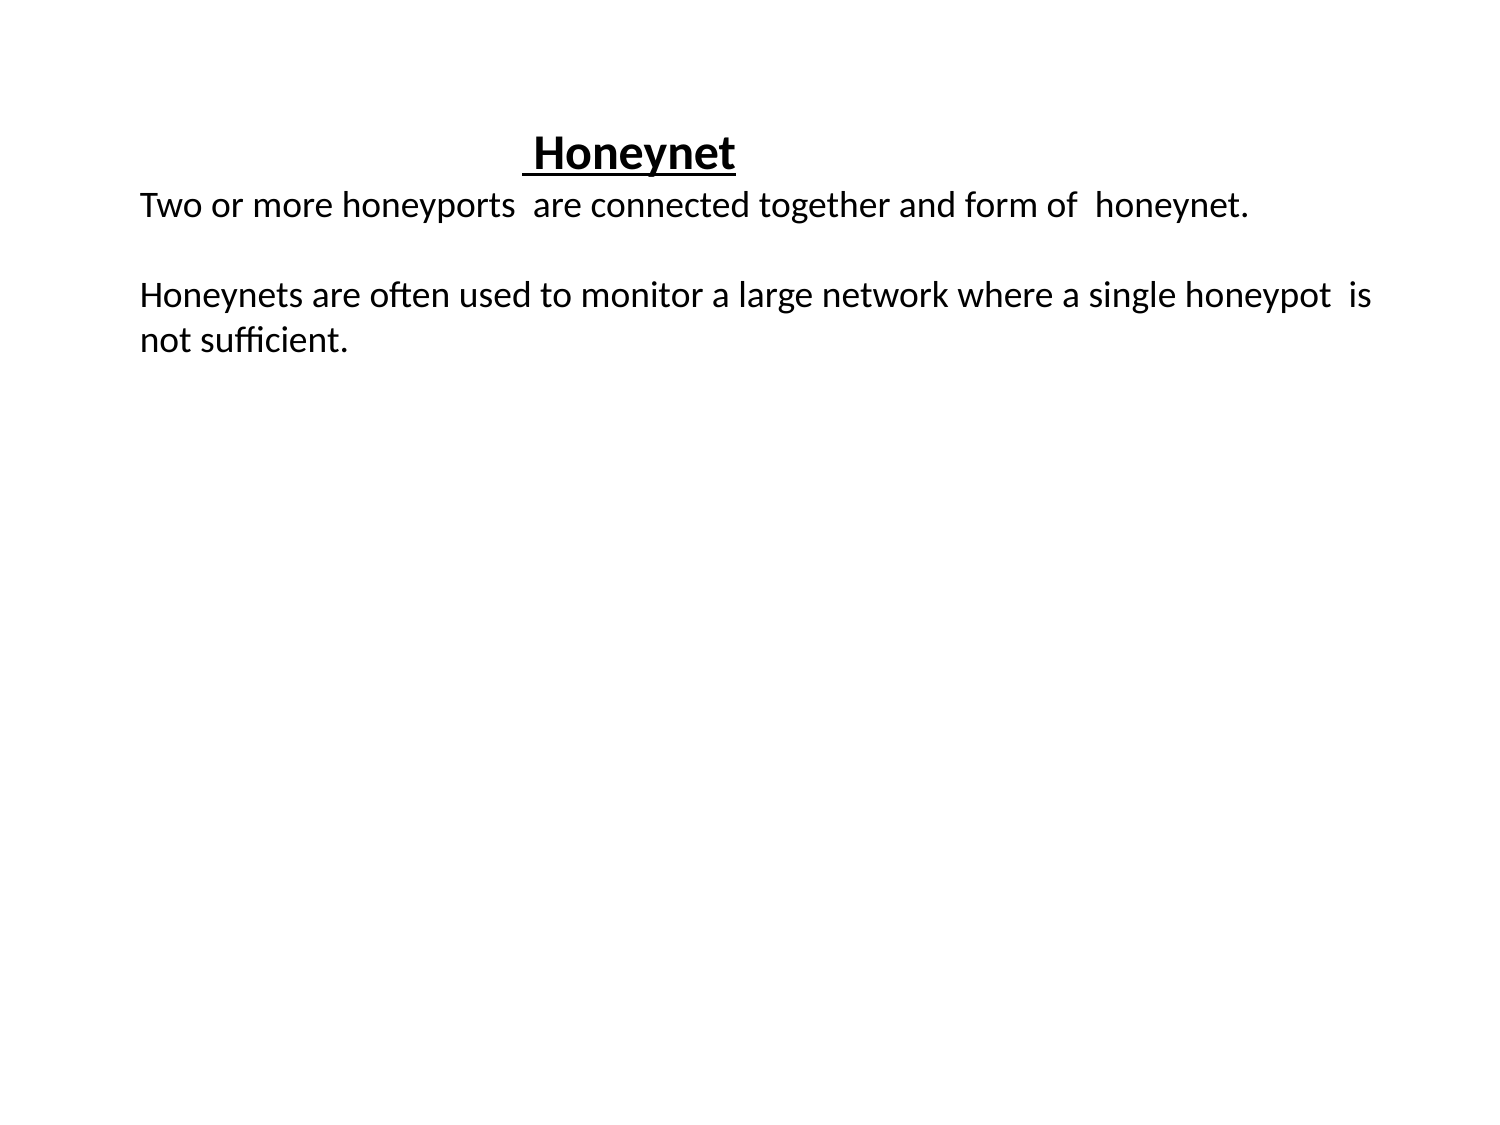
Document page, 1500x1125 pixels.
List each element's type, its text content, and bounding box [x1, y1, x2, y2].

text_box Honeynet Two or more honeyports are connected together and form of honeynet. Honeynets are often used to monitor a large network where a single honeypot is not sufficient. [125, 112, 1425, 413]
